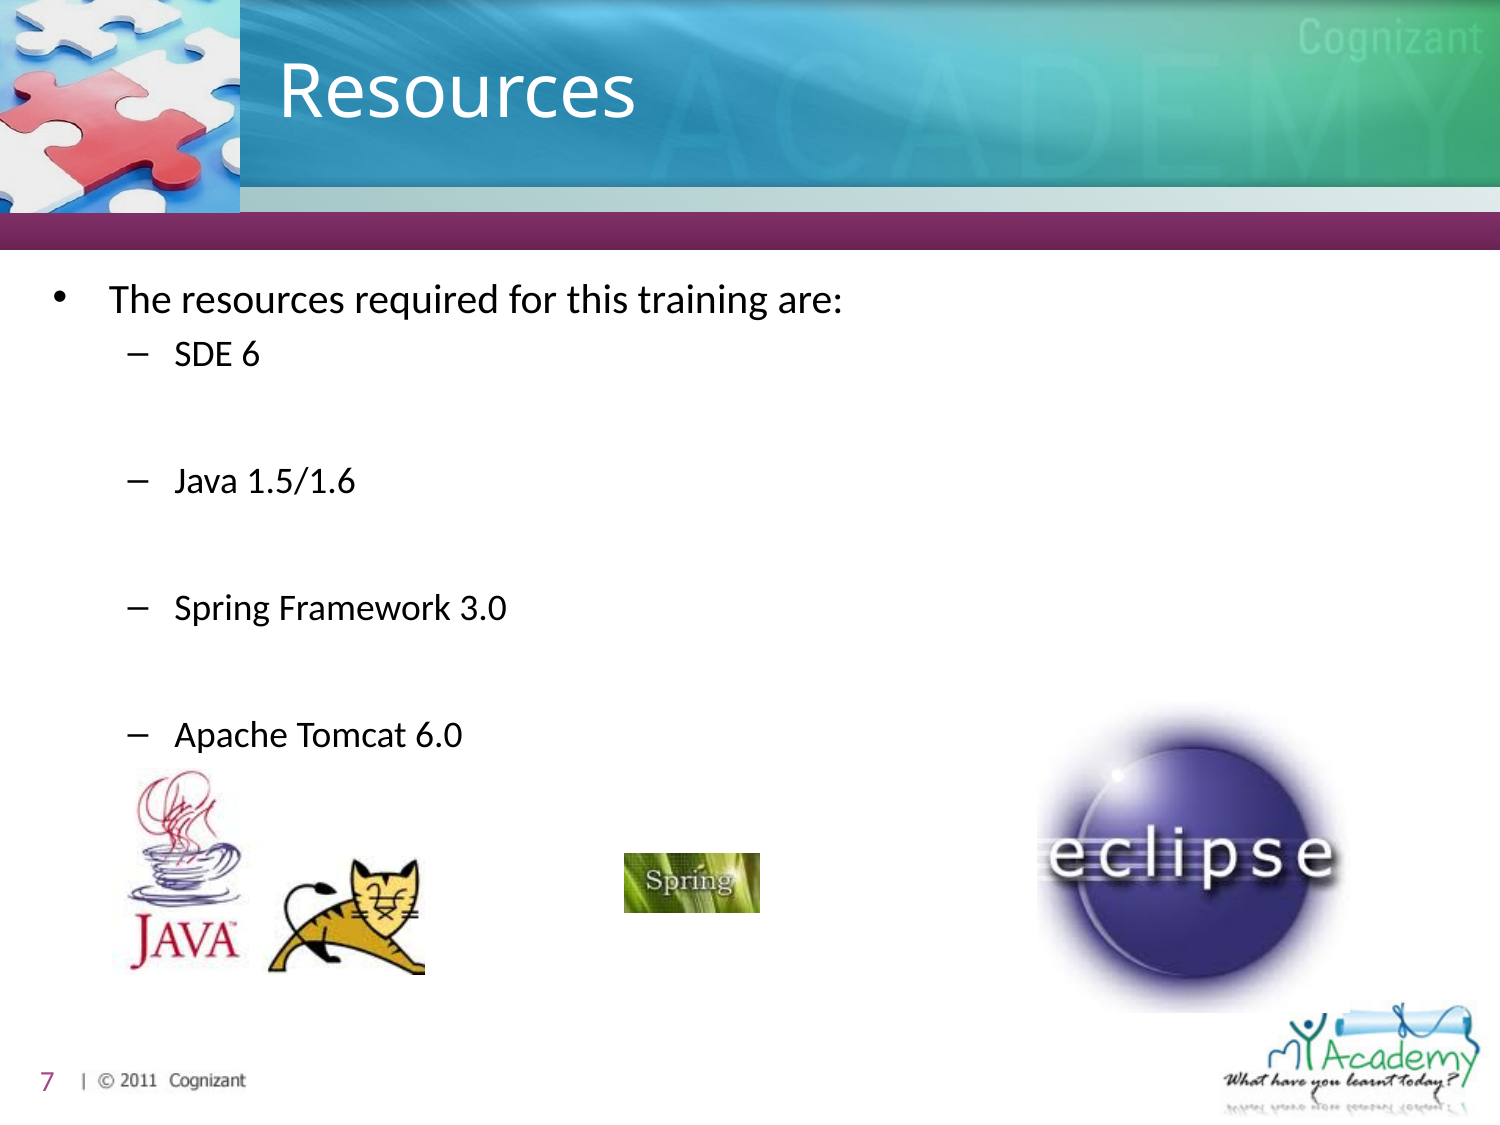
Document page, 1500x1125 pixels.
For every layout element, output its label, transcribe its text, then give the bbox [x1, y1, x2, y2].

picture [0, 250, 1500, 1125]
slide_number 7 [24, 1054, 100, 1100]
list The resources required for this training are: SDE 6 Java 1.5/1.6 Spring Framework 3.0 Apache Tomcat 6.0 [37, 263, 1463, 1001]
picture [0, 0, 1500, 213]
title Resources [262, 0, 1500, 175]
